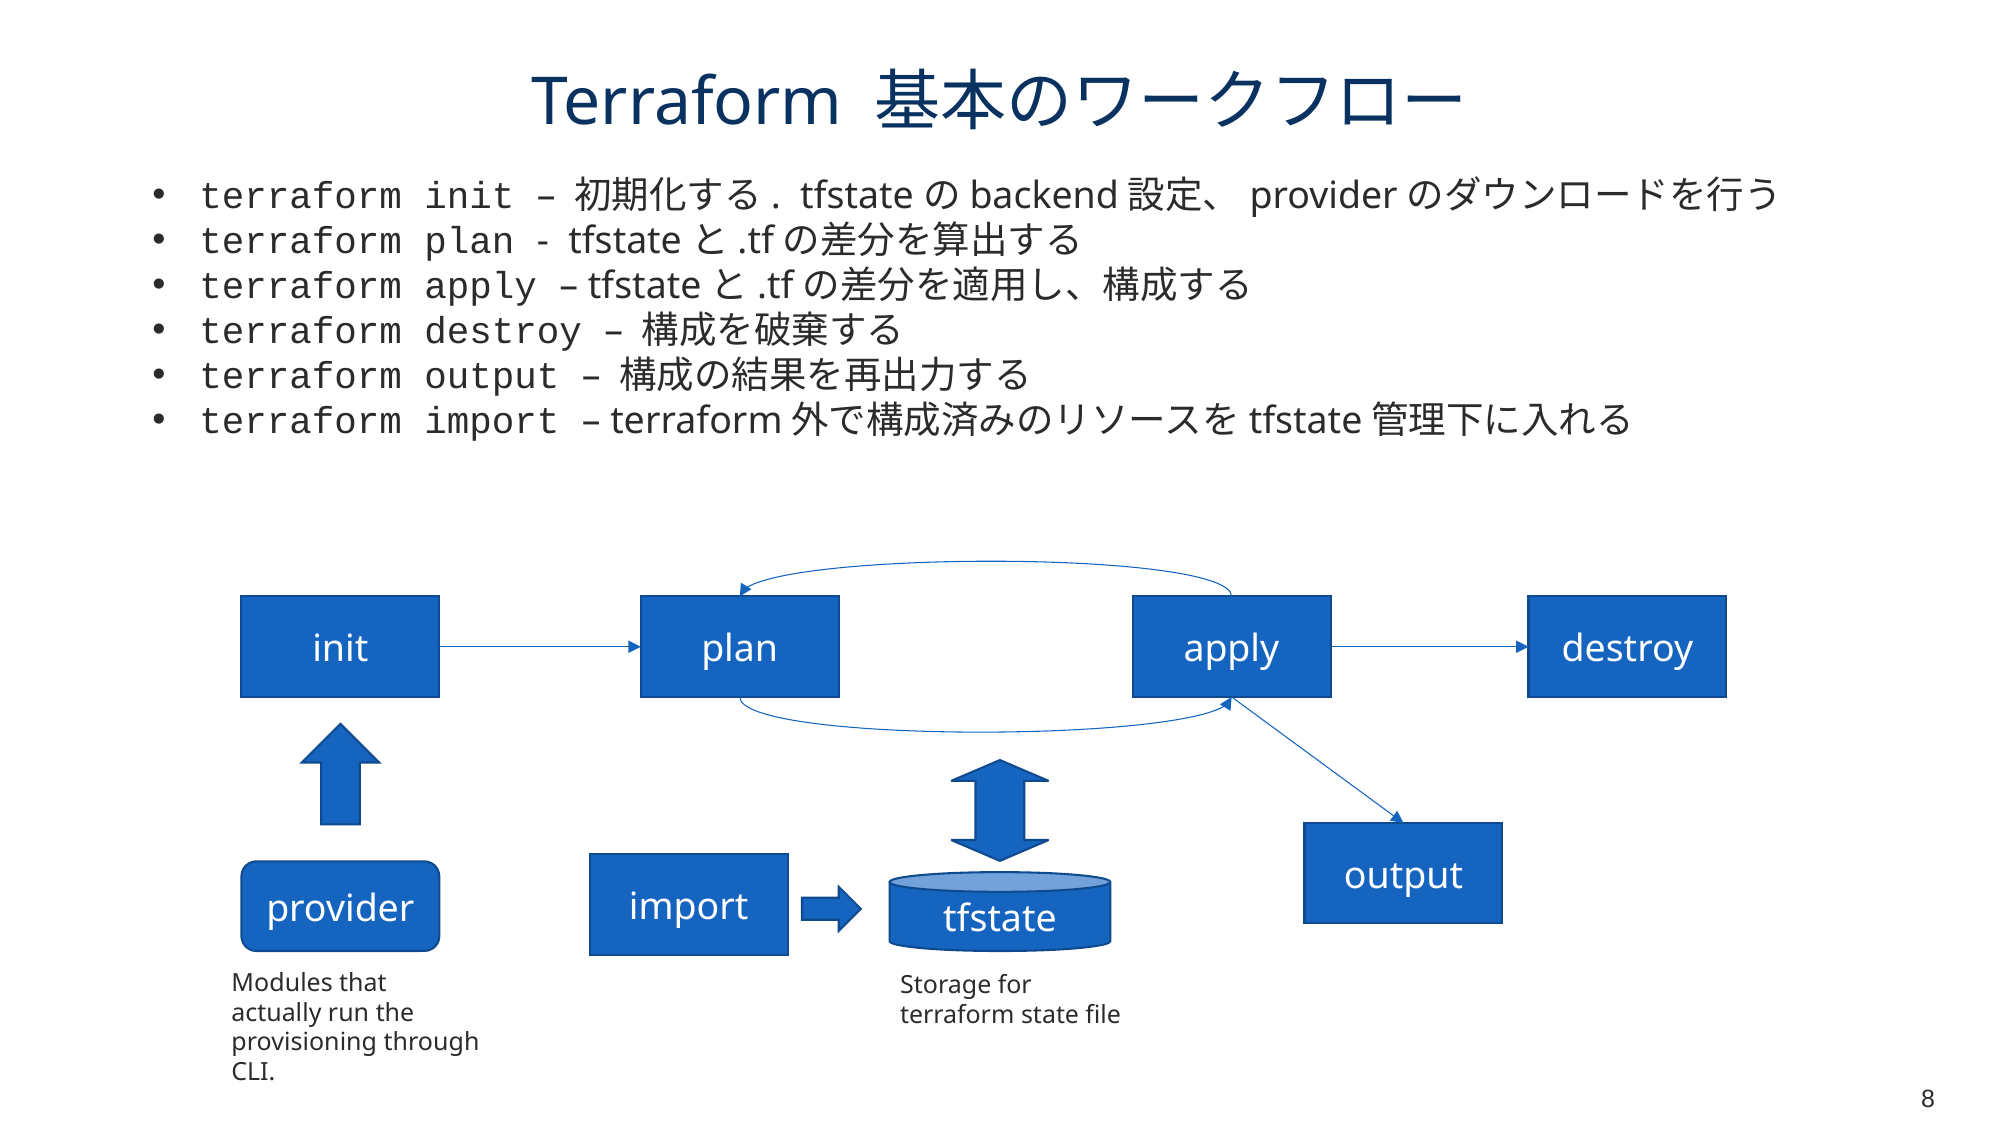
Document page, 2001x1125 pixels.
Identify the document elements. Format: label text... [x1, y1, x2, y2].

title Terraform 基本のワークフロー [137, 59, 1863, 147]
text_box terraform init – 初期化する. tfstateのbackend設定、providerのダウンロードを行う terraform plan - tfstateと.tfの差分を算出する terraform apply – tfstateと.tfの差分を適用し、構成する terraform destroy – 構成を破棄する terraform output – 構成の結果を再出力する terraform import – terraform外で構成済みのリソースをtfstate管理下に入れる [137, 163, 1863, 951]
text_box provider [240, 860, 441, 953]
text_box Modules that actually run the provisioning through CLI. [216, 958, 496, 1094]
text_box [800, 884, 863, 934]
text_box Storage for terraform state file [885, 961, 1164, 1036]
text_box import [589, 853, 789, 956]
text_box [299, 722, 382, 826]
text_box output [1303, 822, 1503, 924]
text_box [1231, 696, 1404, 823]
text_box [950, 765, 985, 856]
slide_number 8 [1906, 1075, 1976, 1109]
text_box [988, 758, 1050, 863]
